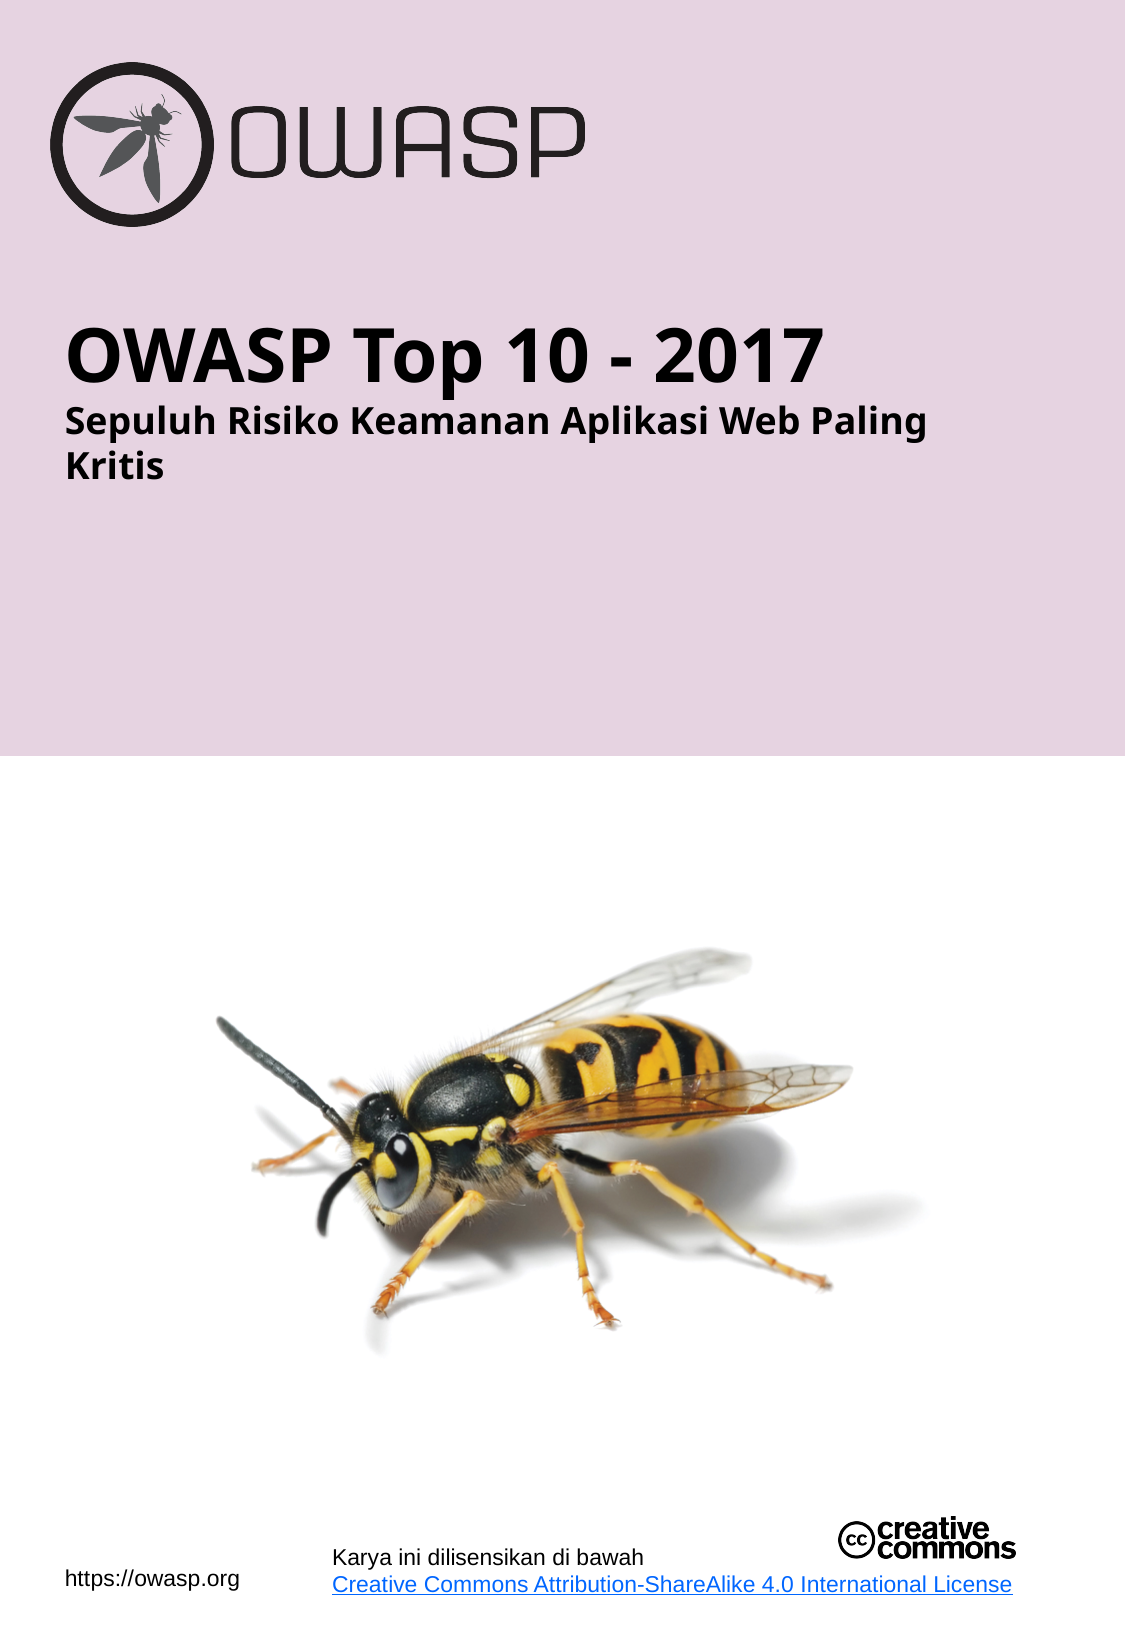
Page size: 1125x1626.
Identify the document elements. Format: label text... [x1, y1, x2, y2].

text_box [0, 0, 1125, 758]
text_box OWASP Top 10 - 2017 Sepuluh Risiko Keamanan Aplikasi Web Paling Kritis [49, 299, 1038, 495]
text_box https://owasp.org [49, 1556, 318, 1599]
text_box Karya ini dilisensikan di bawah Creative Commons Attribution-ShareAlike 4.0 International License [317, 1534, 1038, 1605]
picture [837, 1515, 1016, 1559]
picture [49, 62, 586, 227]
picture [162, 869, 963, 1404]
